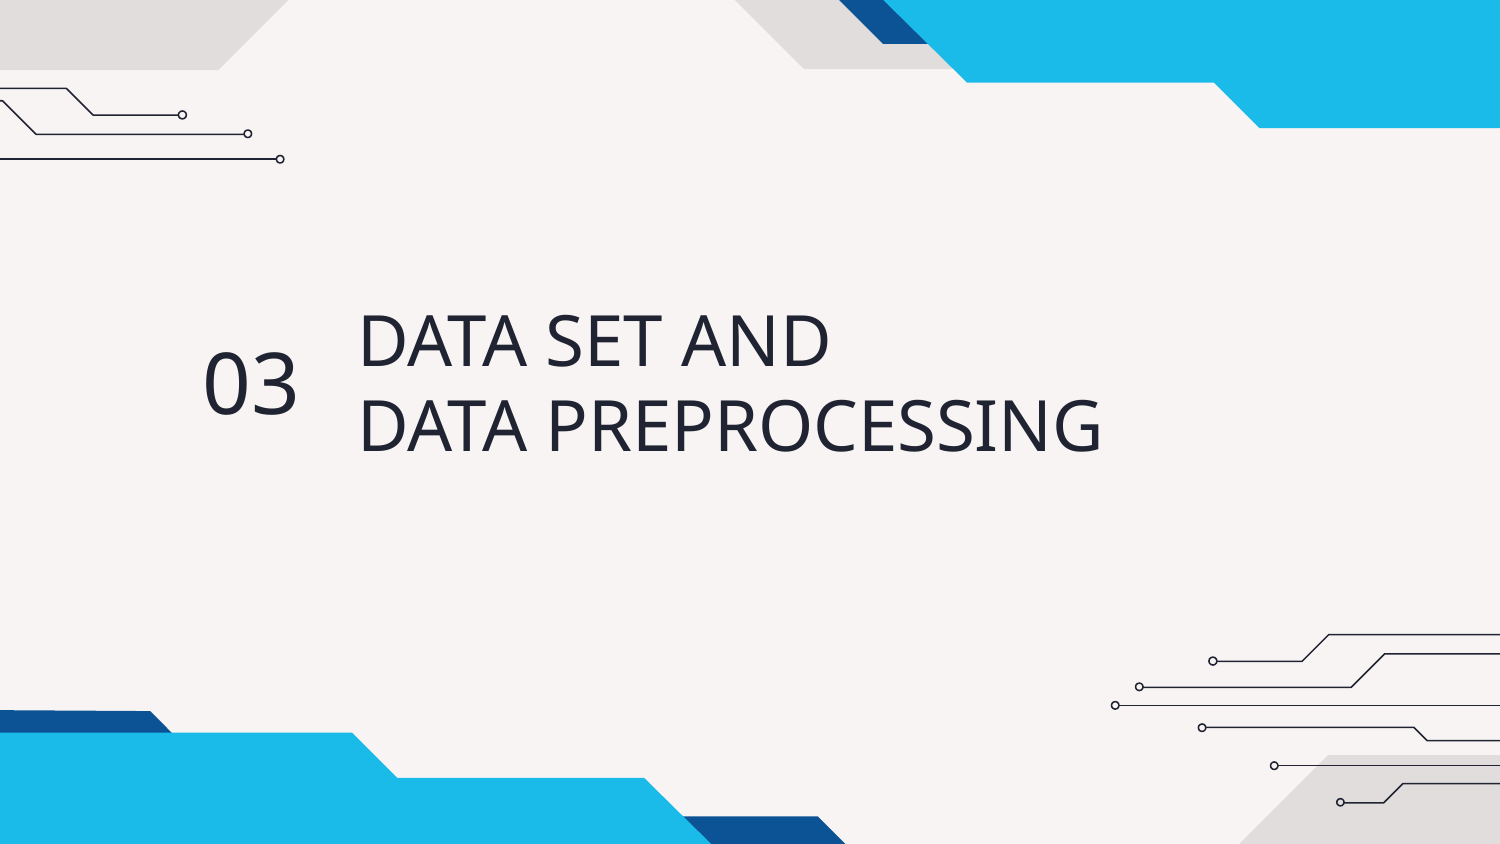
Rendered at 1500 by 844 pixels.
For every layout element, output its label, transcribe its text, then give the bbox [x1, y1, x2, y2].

title DATA SET AND DATA PREPROCESSING [342, 256, 1193, 505]
title 03 [172, 256, 332, 505]
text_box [1111, 634, 1500, 807]
